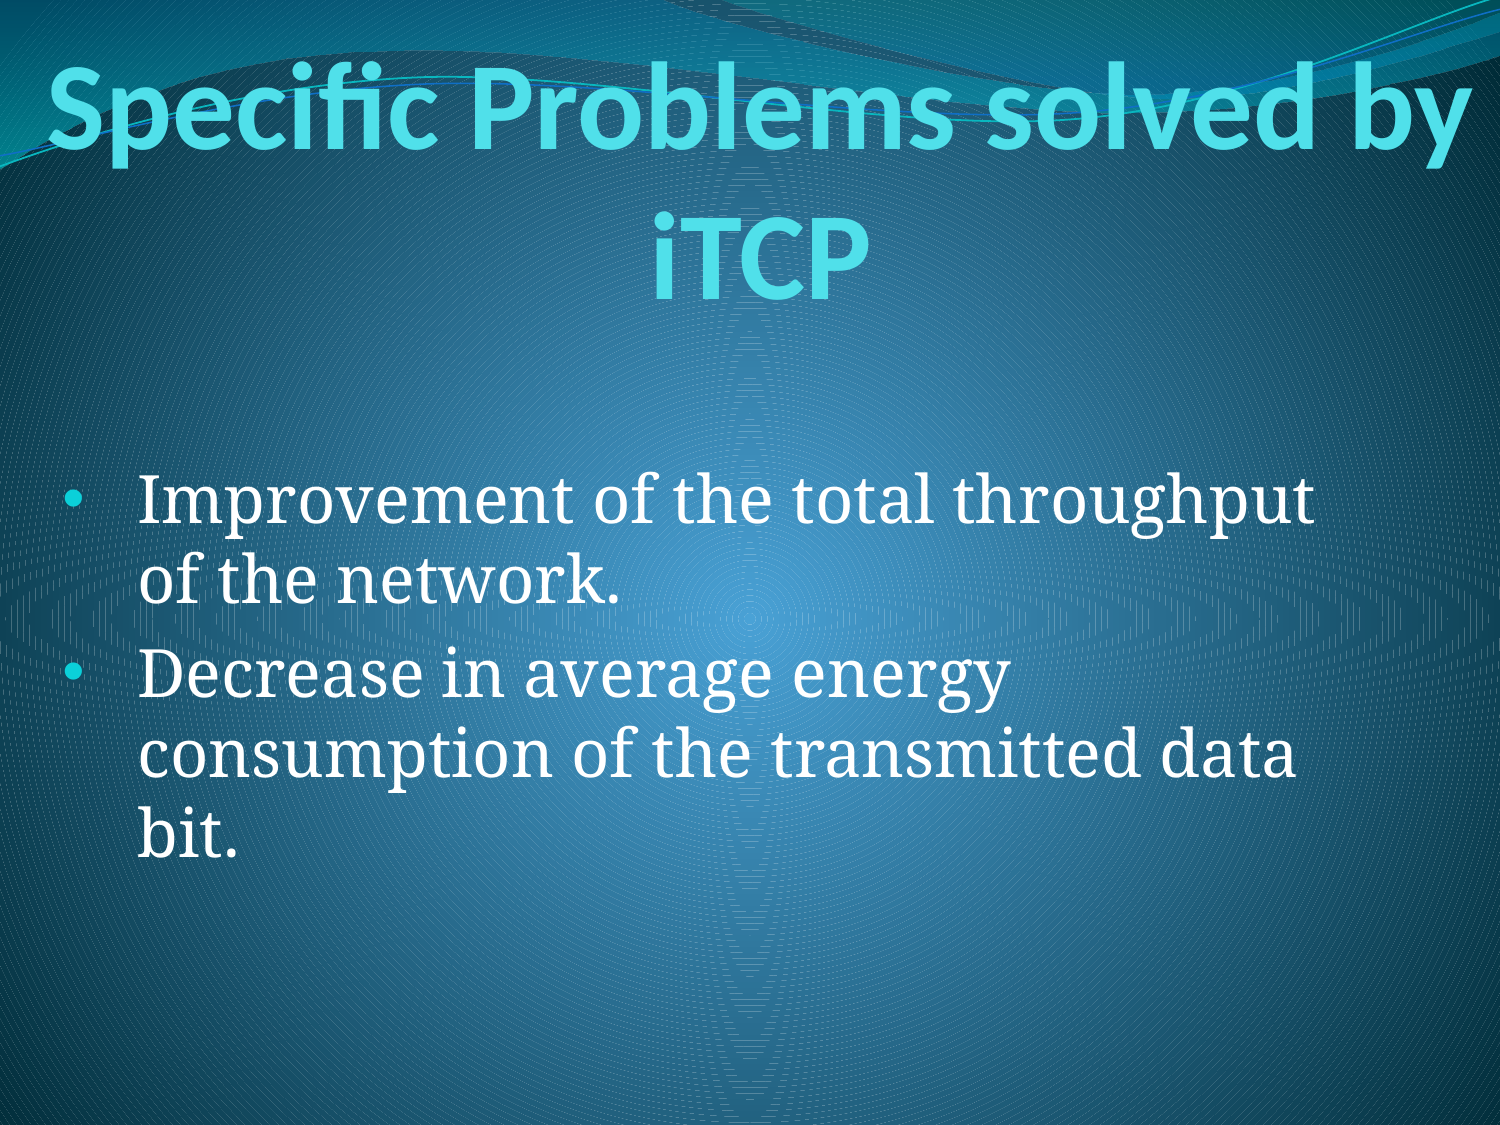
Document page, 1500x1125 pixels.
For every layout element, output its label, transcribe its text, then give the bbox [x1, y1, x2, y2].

subtitle Improvement of the total throughput of the network. Decrease in average energy consumption of the transmitted data bit. [62, 450, 1388, 988]
title Specific Problems solved by iTCP [24, 24, 1500, 325]
